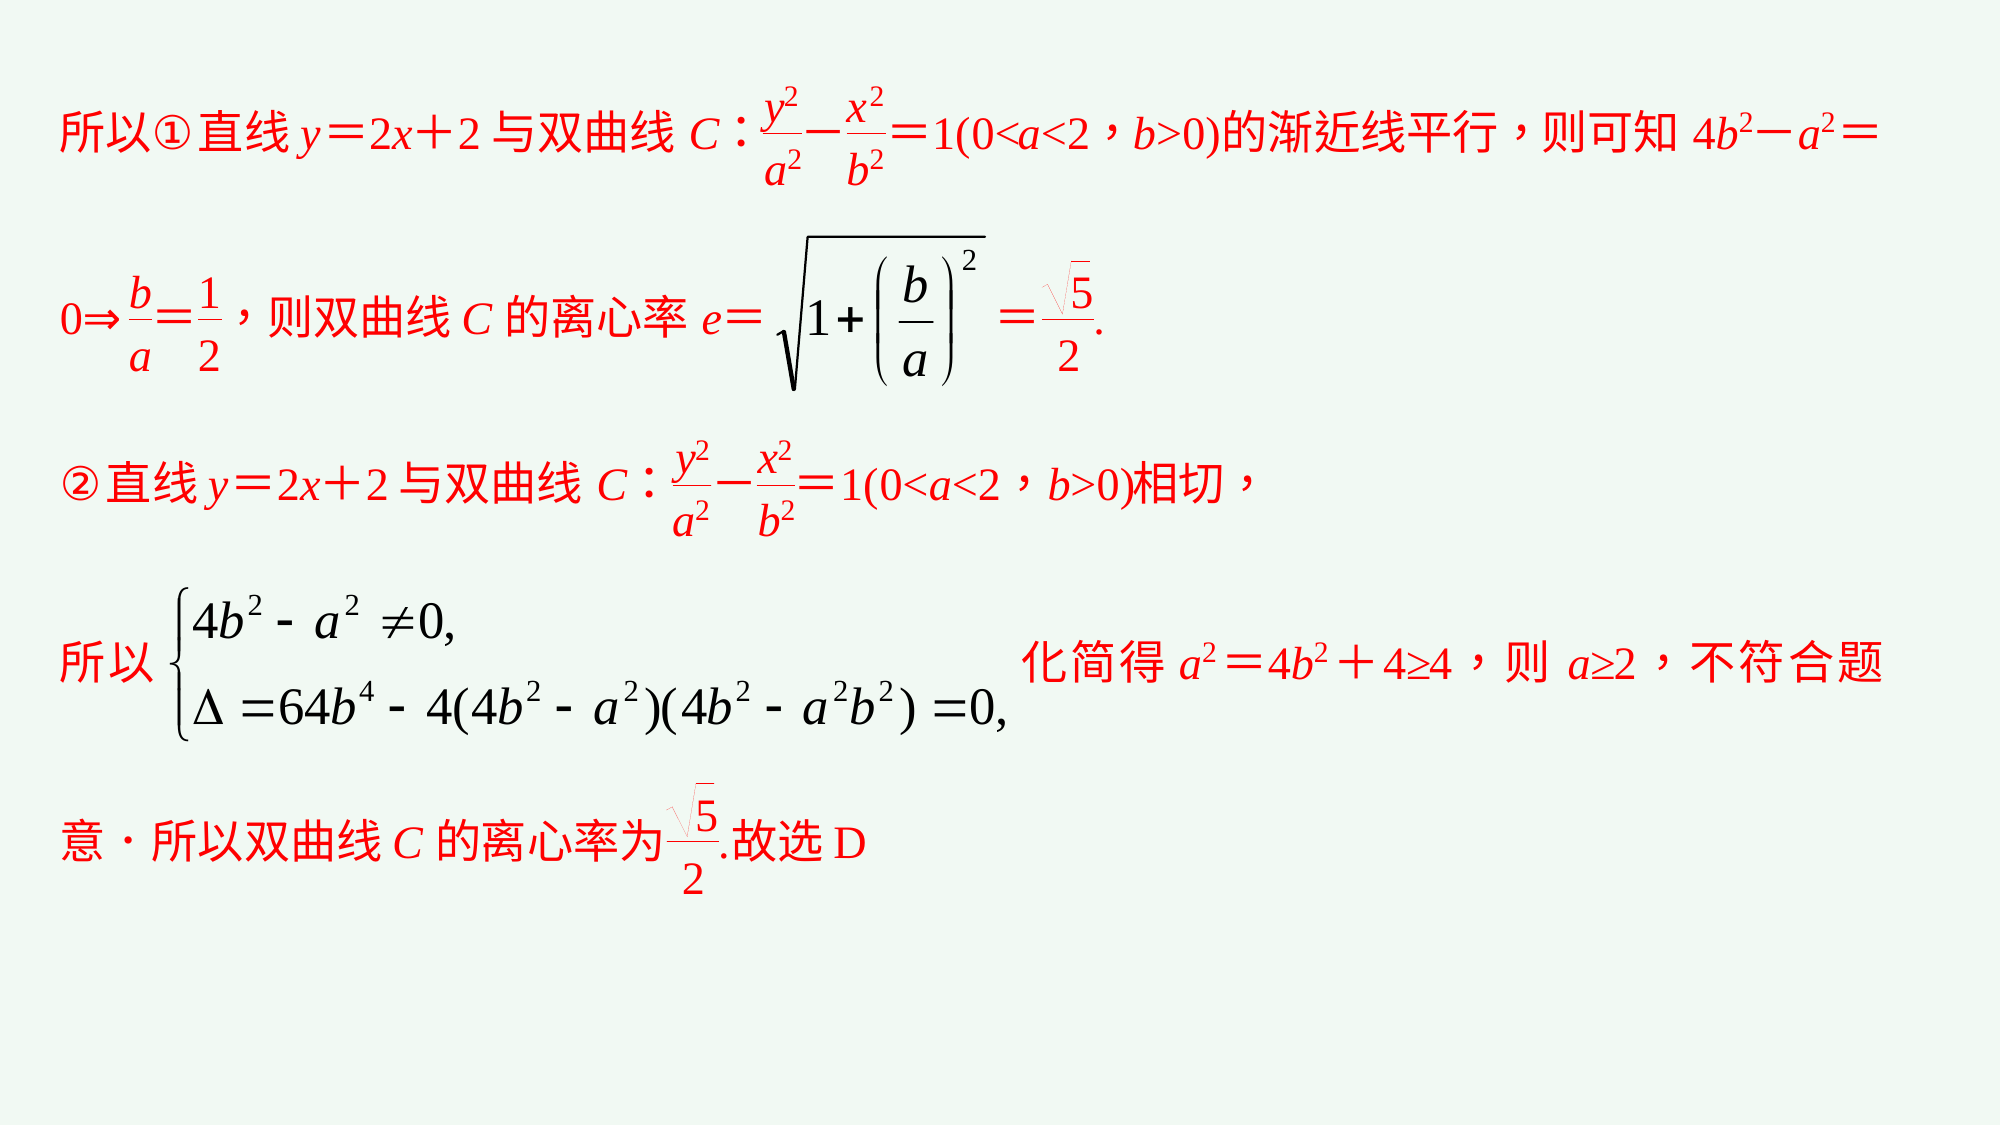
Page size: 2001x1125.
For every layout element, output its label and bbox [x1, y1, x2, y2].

text_box [59, 79, 1884, 1004]
